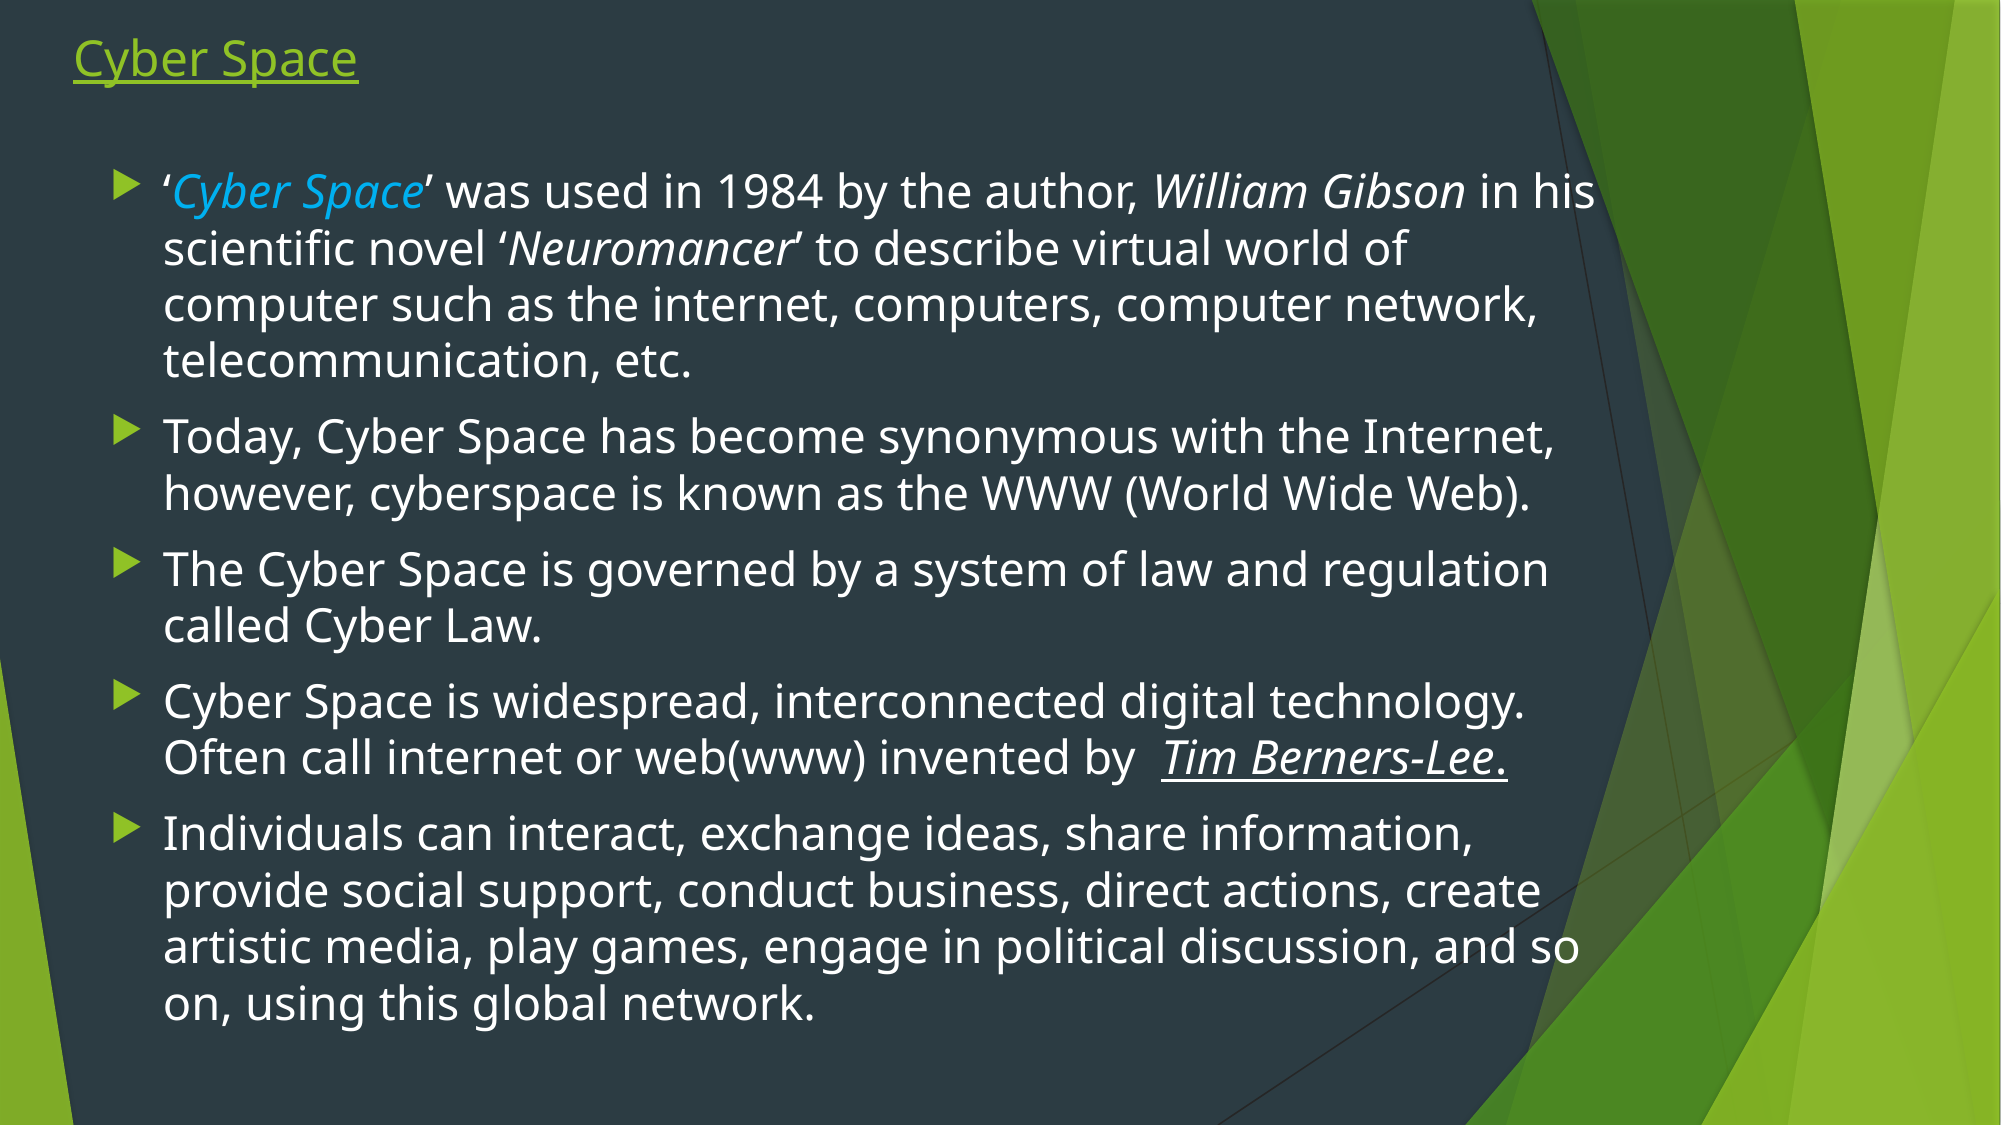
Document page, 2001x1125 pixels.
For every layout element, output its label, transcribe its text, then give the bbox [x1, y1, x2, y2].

list ‘Cyber Space’ was used in 1984 by the author, William Gibson in his scientific novel ‘Neuromancer’ to describe virtual world of computer such as the internet, computers, computer network, telecommunication, etc. Today, Cyber Space has become synonymous with the Internet, however, cyberspace is known as the WWW (World Wide Web). The Cyber Space is governed by a system of law and regulation called Cyber Law. Cyber Space is widespread, interconnected digital technology. Often call internet or web(www) invented by Tim Berners-Lee. Individuals can interact, exchange ideas, share information, provide social support, conduct business, direct actions, create artistic media, play games, engage in political discussion, and so on, using this global network. [95, 154, 1636, 1042]
title Cyber Space [58, 19, 1468, 155]
